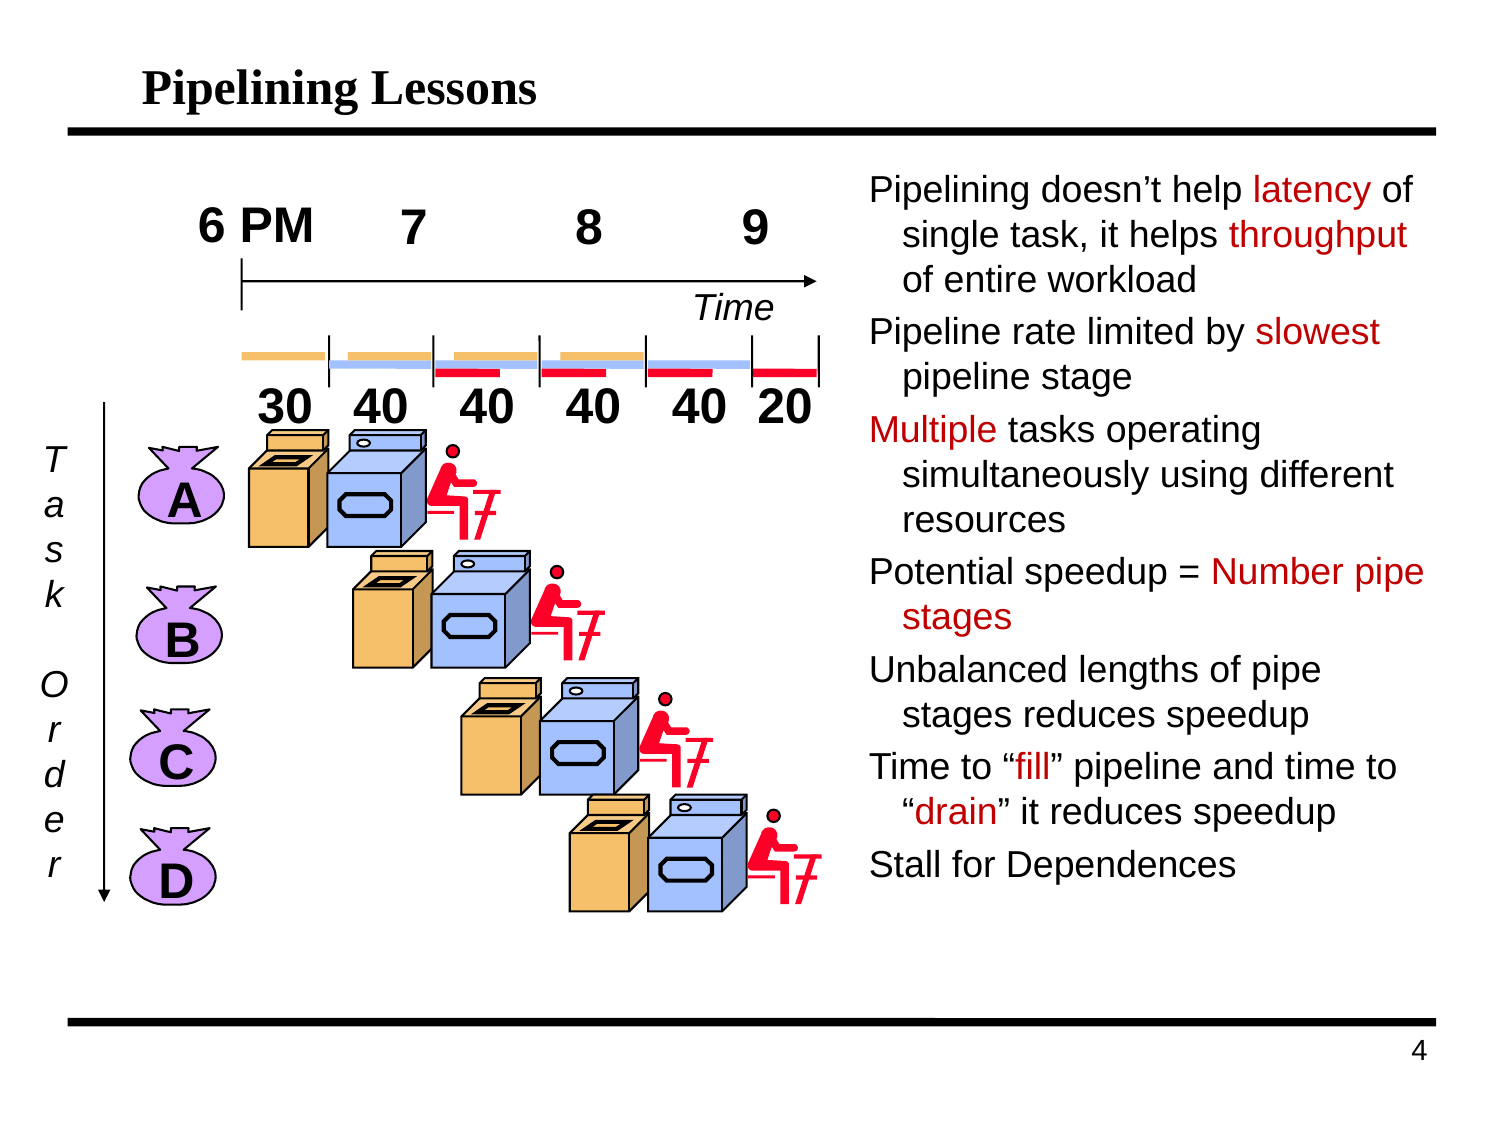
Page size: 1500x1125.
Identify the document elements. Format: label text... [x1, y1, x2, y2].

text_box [129, 709, 217, 798]
text_box 9 [726, 187, 785, 262]
text_box Time [677, 275, 790, 333]
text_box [136, 586, 223, 675]
title Pipelining Lessons [131, 50, 608, 247]
text_box 6 PM [183, 185, 330, 260]
text_box T a s k O r d e r [24, 427, 84, 893]
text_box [129, 827, 217, 917]
text_box 7 [385, 187, 443, 262]
text_box [97, 402, 111, 903]
list Pipelining doesn’t help latency of single task, it helps throughput of entire workload Pipeline rate limited by slowest pipeline stage Multiple tasks operating simultaneously using different resources Potential speedup = Number pipe stages Unbalanced lengths of pipe stages reduces speedup Time to “fill” pipeline and time to “drain” it reduces speedup Stall for Dependences [858, 160, 1448, 889]
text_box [248, 429, 822, 912]
text_box [790, 275, 817, 288]
text_box 8 [560, 187, 618, 262]
slide_number 102 [1134, 1023, 1443, 1099]
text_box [241, 335, 828, 442]
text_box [138, 446, 225, 535]
